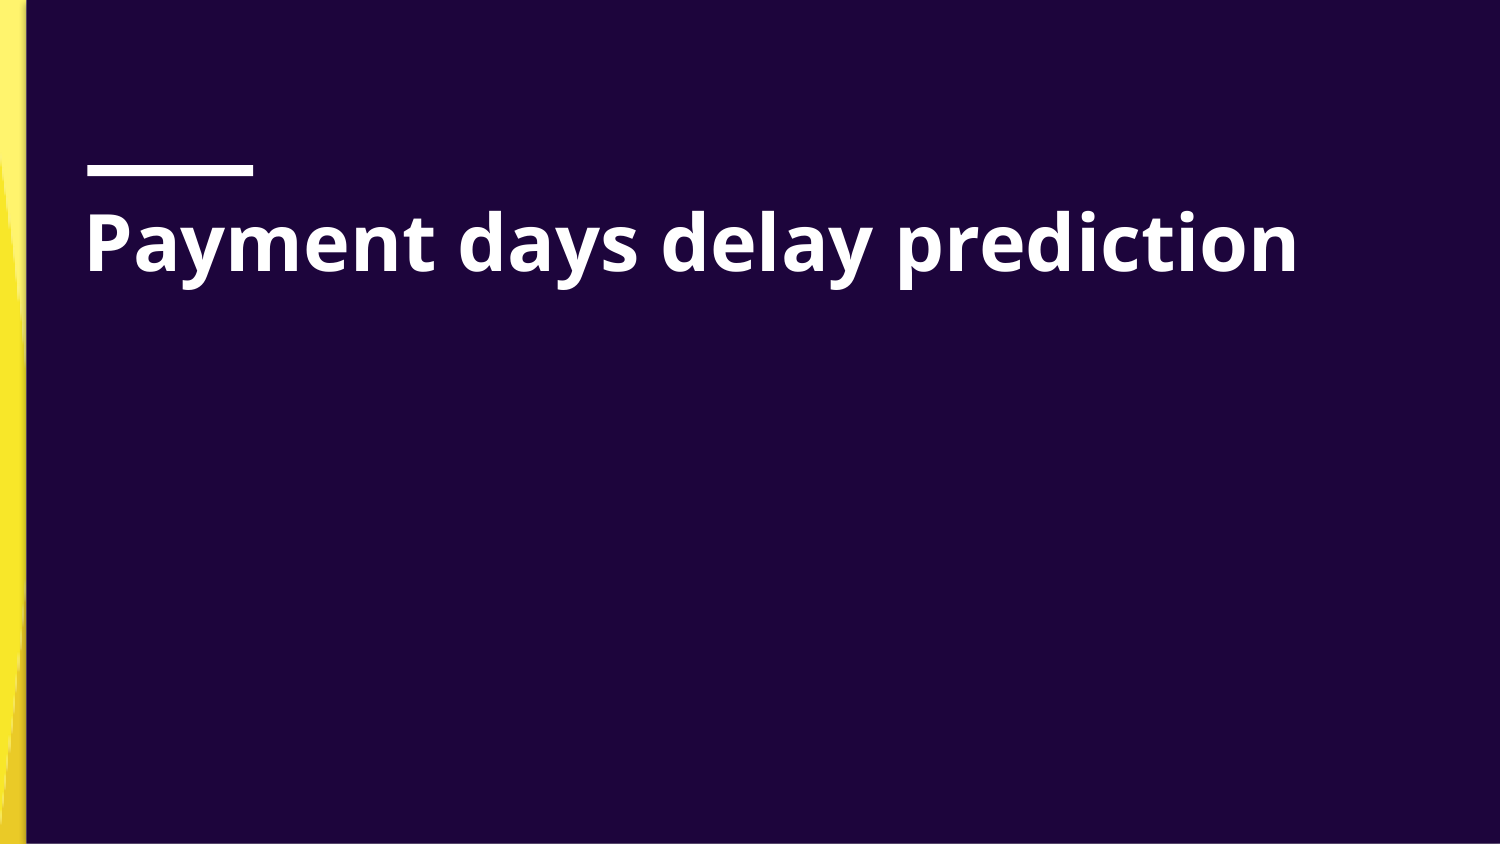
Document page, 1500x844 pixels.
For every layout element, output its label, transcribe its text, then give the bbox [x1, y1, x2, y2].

title Payment days delay prediction [72, 193, 1444, 507]
